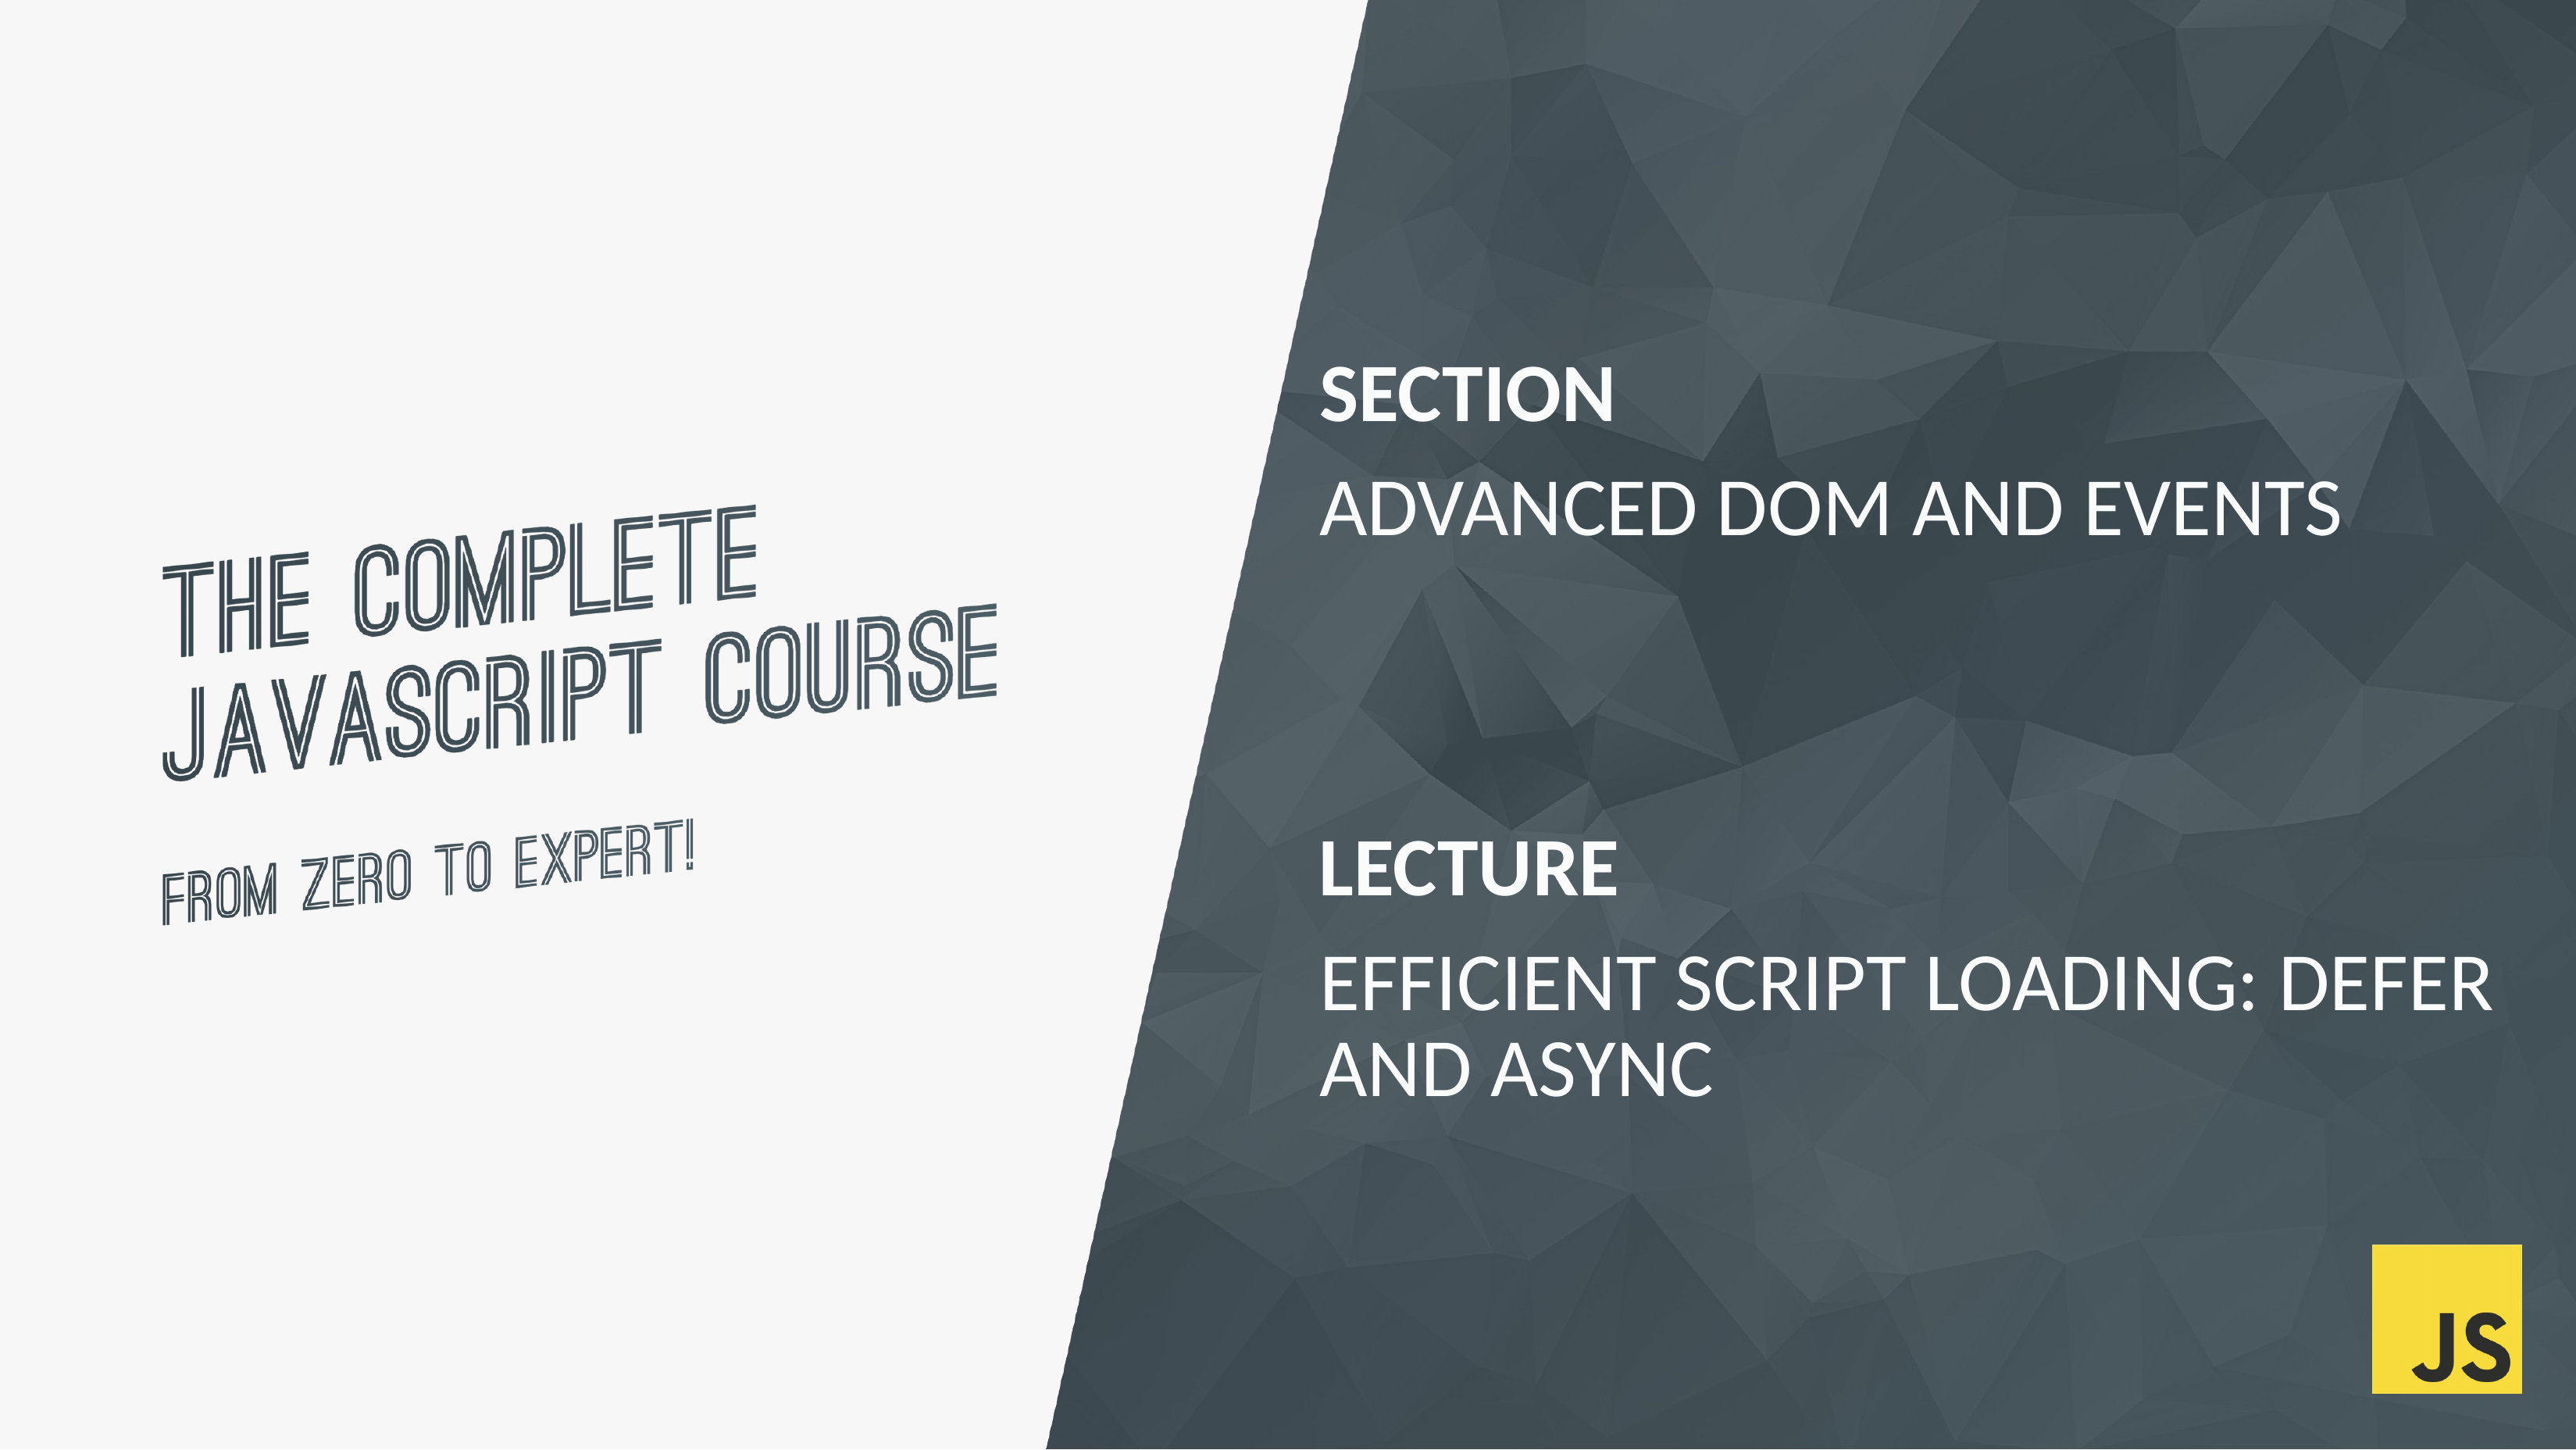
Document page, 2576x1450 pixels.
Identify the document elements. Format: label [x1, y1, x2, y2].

picture [1046, 0, 2576, 1450]
picture [159, 498, 1001, 929]
